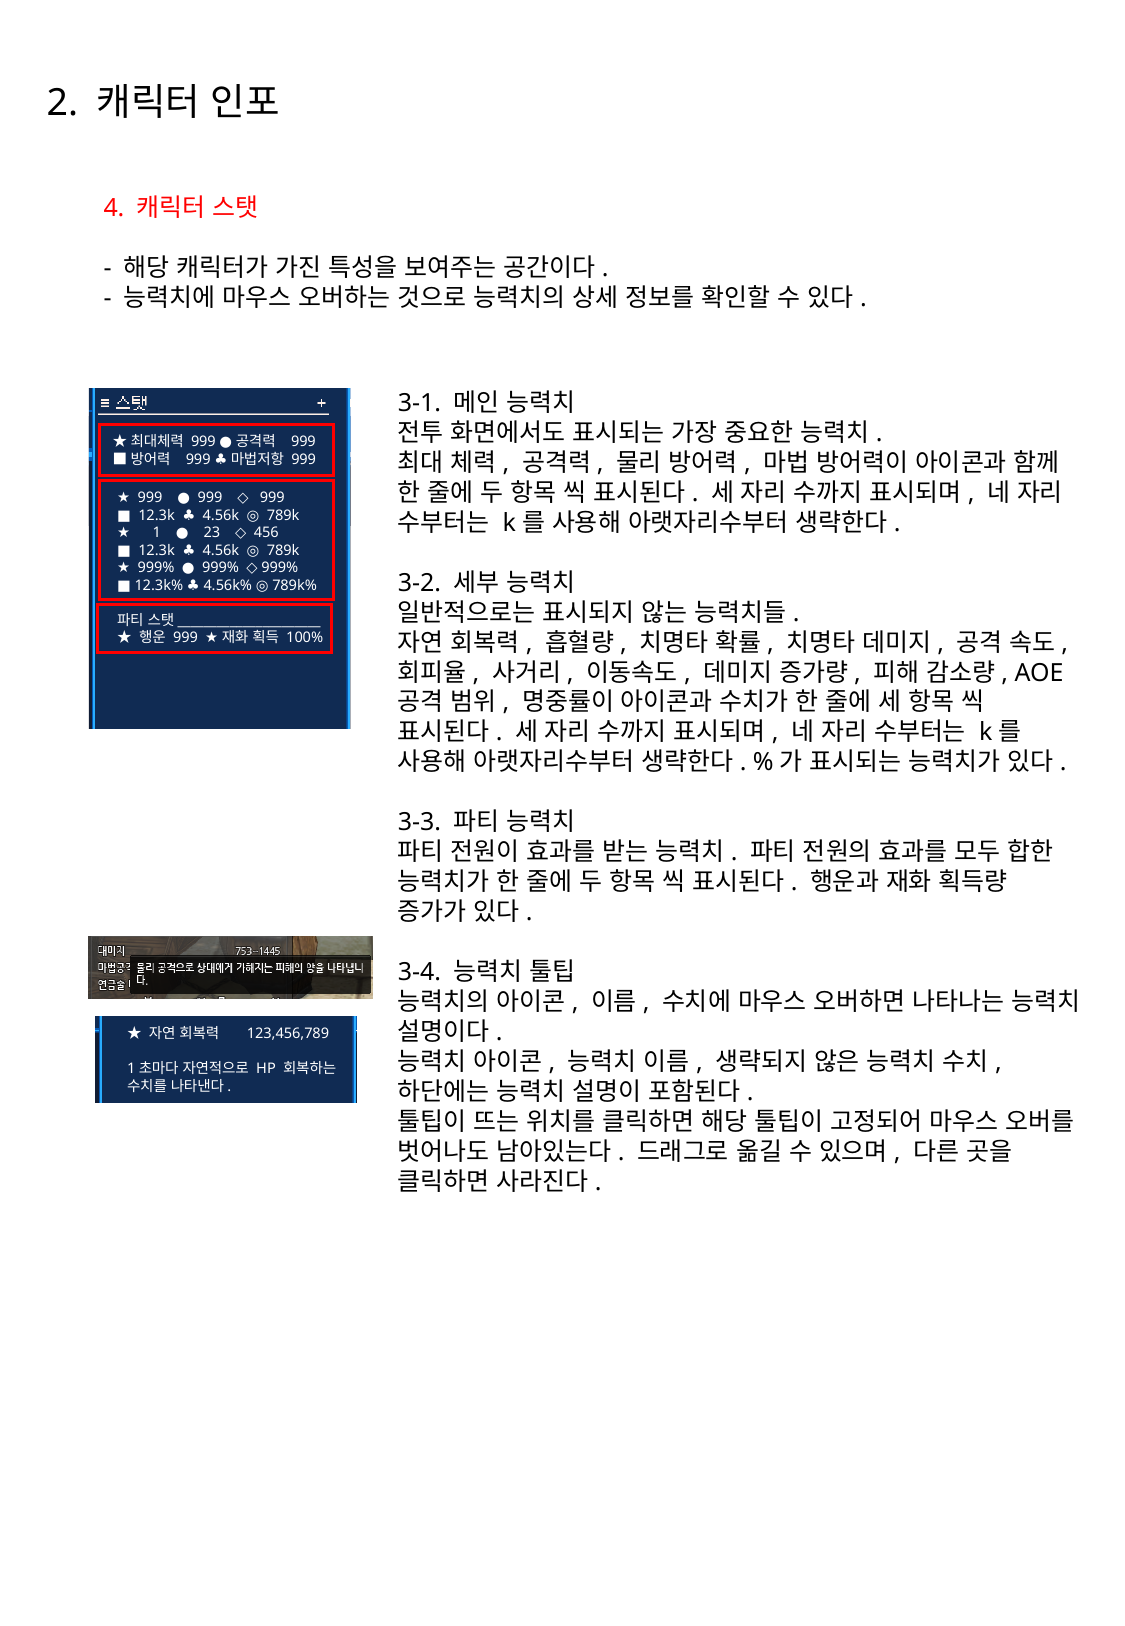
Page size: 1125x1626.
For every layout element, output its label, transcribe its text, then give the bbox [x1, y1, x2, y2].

picture [94, 1016, 358, 1104]
text_box 4. 캐릭터 스탯 - 해당 캐릭터가 가진 특성을 보여주는 공간이다. - 능력치에 마우스 오버하는 것으로 능력치의 상세 정보를 확인할 수 있다. [88, 184, 1034, 319]
picture [88, 388, 352, 730]
text_box 3-1. 메인 능력치 전투 화면에서도 표시되는 가장 중요한 능력치. 최대 체력, 공격력, 물리 방어력, 마법 방어력이 아이콘과 함께 한 줄에 두 항목 씩 표시된다. 세 자리 수까지 표시되며, 네 자리 수부터는 k를 사용해 아랫자리수부터 생략한다. 3-2. 세부 능력치 일반적으로는 표시되지 않는 능력치들. 자연 회복력, 흡혈량, 치명타 확률, 치명타 데미지, 공격 속도, 회피율, 사거리, 이동속도, 데미지 증가량, 피해 감소량, AOE 공격 범위, 명중률이 아이콘과 수치가 한 줄에 세 항목 씩 표시된다. 세 자리 수까지 표시되며, 네 자리 수부터는 k를 사용해 아랫자리수부터 생략한다. %가 표시되는 능력치가 있다. 3-3. 파티 능력치 파티 전원이 효과를 받는 능력치. 파티 전원의 효과를 모두 합한 능력치가 한 줄에 두 항목 씩 표시된다. 행운과 재화 획득량 증가가 있다. 3-4. 능력치 툴팁 능력치의 아이콘, 이름, 수치에 마우스 오버하면 나타나는 능력치 설명이다. 능력치 아이콘, 능력치 이름, 생략되지 않은 능력치 수치, 하단에는 능력치 설명이 포함된다. 툴팁이 뜨는 위치를 클릭하면 해당 툴팁이 고정되어 마우스 오버를 벗어나도 남아있는다. 드래그로 옮길 수 있으며, 다른 곳을 클릭하면 사라진다. [383, 379, 1098, 1233]
picture [88, 936, 373, 999]
text_box 2. 캐릭터 인포 [31, 70, 856, 131]
